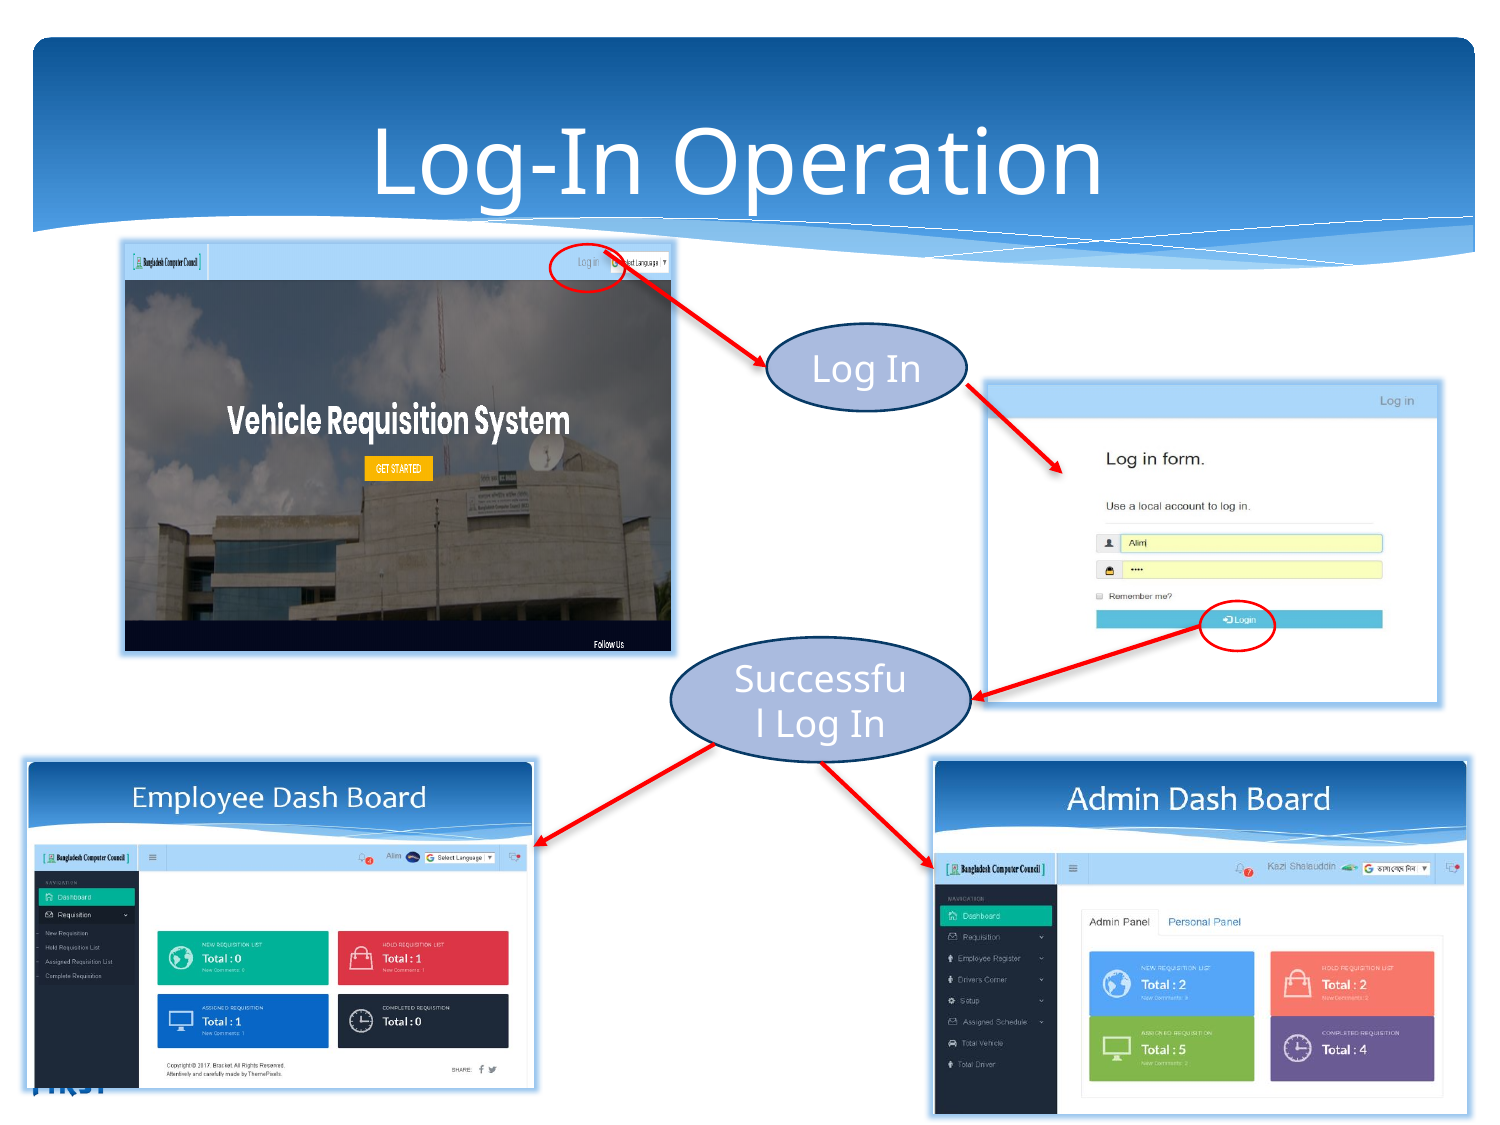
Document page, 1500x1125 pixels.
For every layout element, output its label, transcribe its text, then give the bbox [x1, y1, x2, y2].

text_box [966, 383, 1063, 474]
picture [987, 383, 1438, 704]
picture [23, 761, 534, 1106]
title Log-In Operation [75, 55, 1425, 261]
text_box Log In [767, 322, 968, 413]
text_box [533, 743, 716, 847]
text_box Successful Log In [669, 635, 971, 764]
picture [933, 760, 1467, 1114]
picture [124, 243, 671, 652]
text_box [603, 250, 767, 368]
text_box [820, 761, 935, 870]
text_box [970, 625, 1201, 700]
